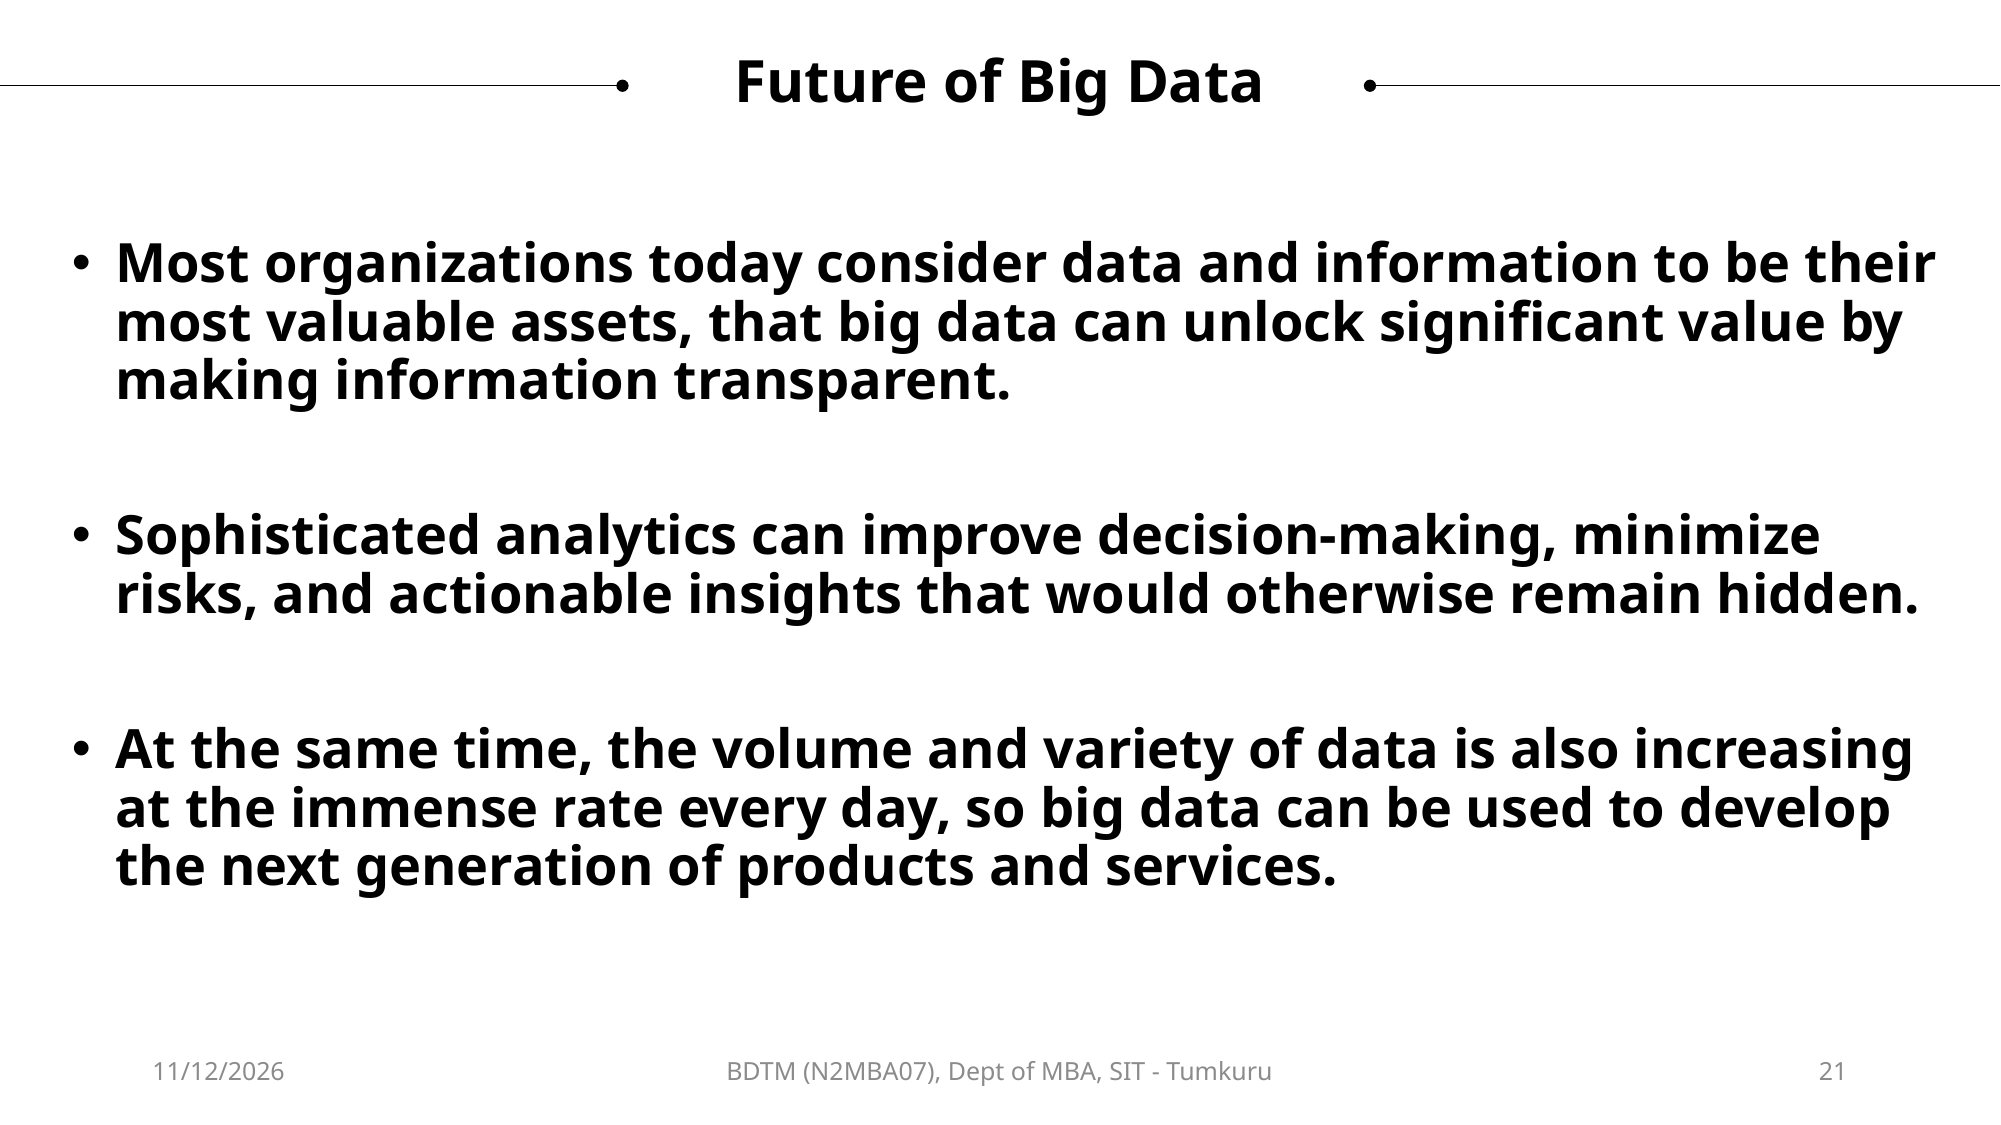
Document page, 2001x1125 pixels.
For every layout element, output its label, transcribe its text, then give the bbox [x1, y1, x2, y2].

text_box Most organizations today consider data and information to be their most valuable assets, that big data can unlock significant value by making information transparent. Sophisticated analytics can improve decision-making, minimize risks, and actionable insights that would otherwise remain hidden. At the same time, the volume and variety of data is also increasing at the immense rate every day, so big data can be used to develop the next generation of products and services. [57, 144, 1963, 952]
text_box Future of Big Data [37, 52, 1963, 116]
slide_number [137, 1042, 588, 1103]
footer BDTM (N2MBA07), Dept of MBA, SIT - Tumkuru [662, 1042, 1338, 1103]
slide_number 21 [1412, 1042, 1863, 1103]
